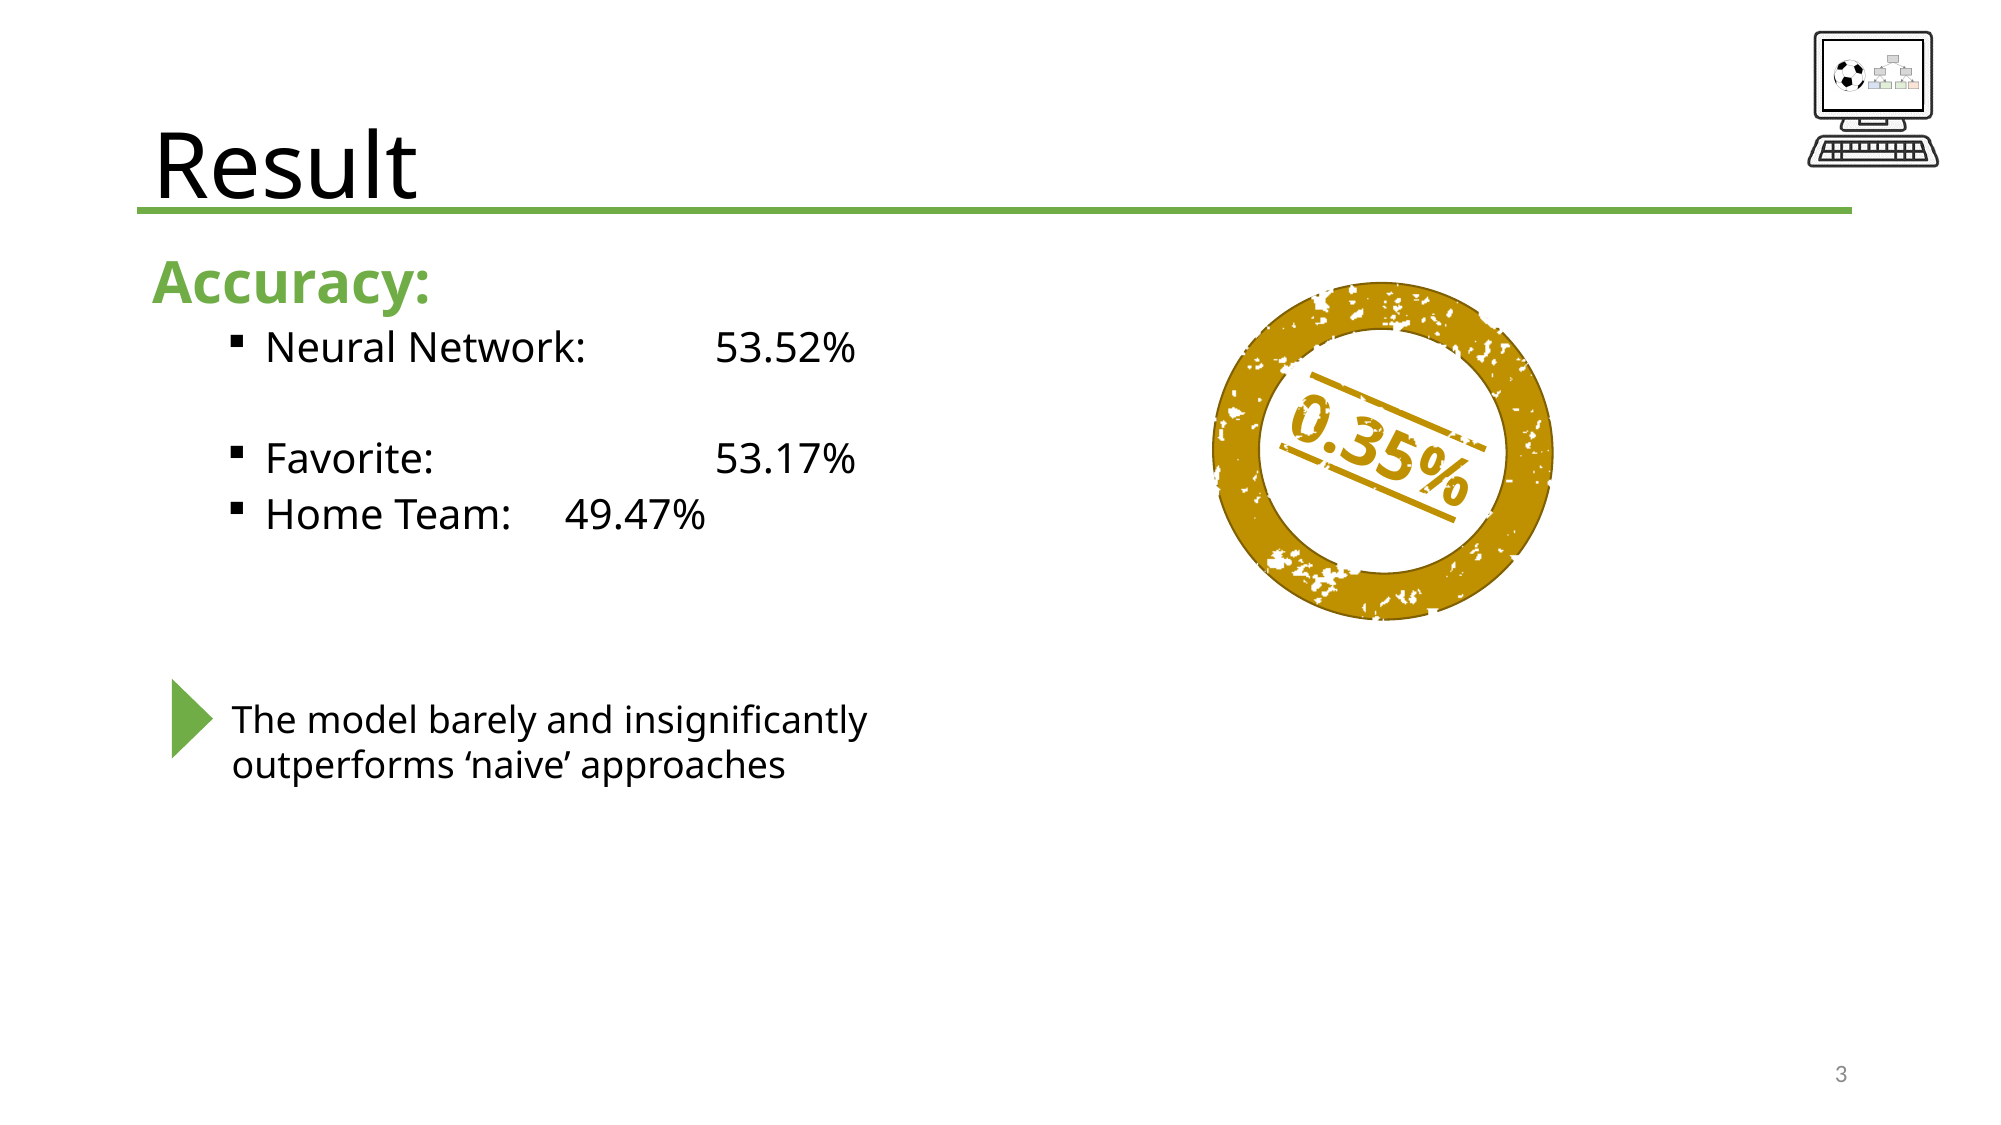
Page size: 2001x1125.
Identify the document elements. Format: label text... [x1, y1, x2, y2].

picture [1772, 24, 1974, 176]
text_box The model barely and insignificantly outperforms ‘naive’ approaches [216, 688, 929, 794]
title Result [137, 59, 1863, 278]
slide_number 3 [1412, 1042, 1863, 1103]
picture [1197, 277, 1559, 627]
text_box Accuracy: Neural Network: 53.52% Favorite: 53.17% Home Team: 49.47% [137, 246, 1000, 1125]
text_box [171, 678, 213, 759]
